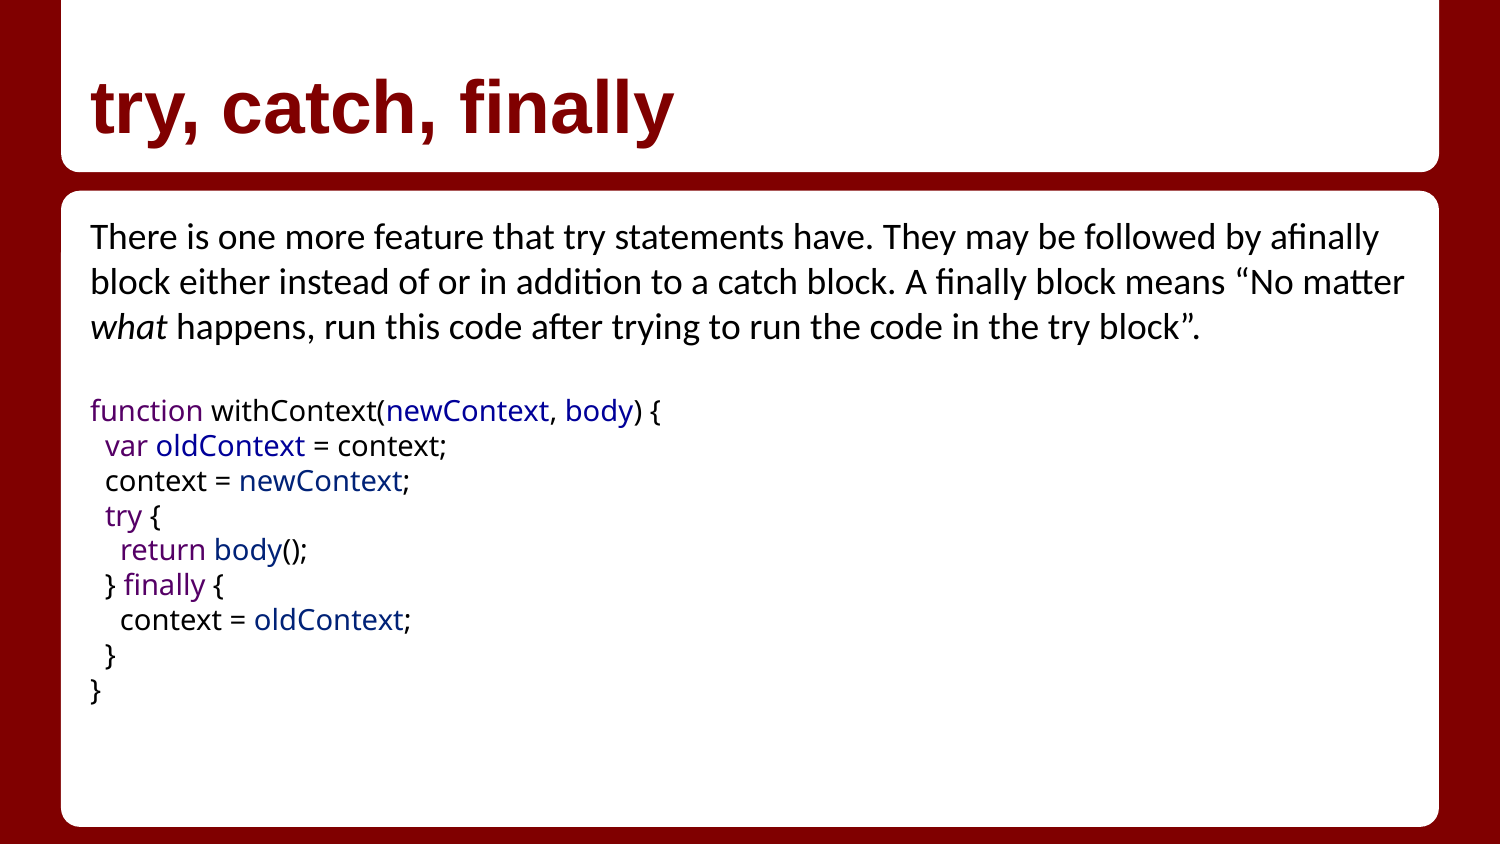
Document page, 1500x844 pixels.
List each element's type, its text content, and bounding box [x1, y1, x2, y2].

list There is one more feature that try statements have. They may be followed by afinally block either instead of or in addition to a catch block. A finally block means “No matter what happens, run this code after trying to run the code in the try block”. function withContext(newContext, body) { var oldContext = context; context = newContext; try { return body(); } finally { context = oldContext; } } [75, 196, 1425, 808]
title try, catch, finally [75, 22, 1425, 164]
